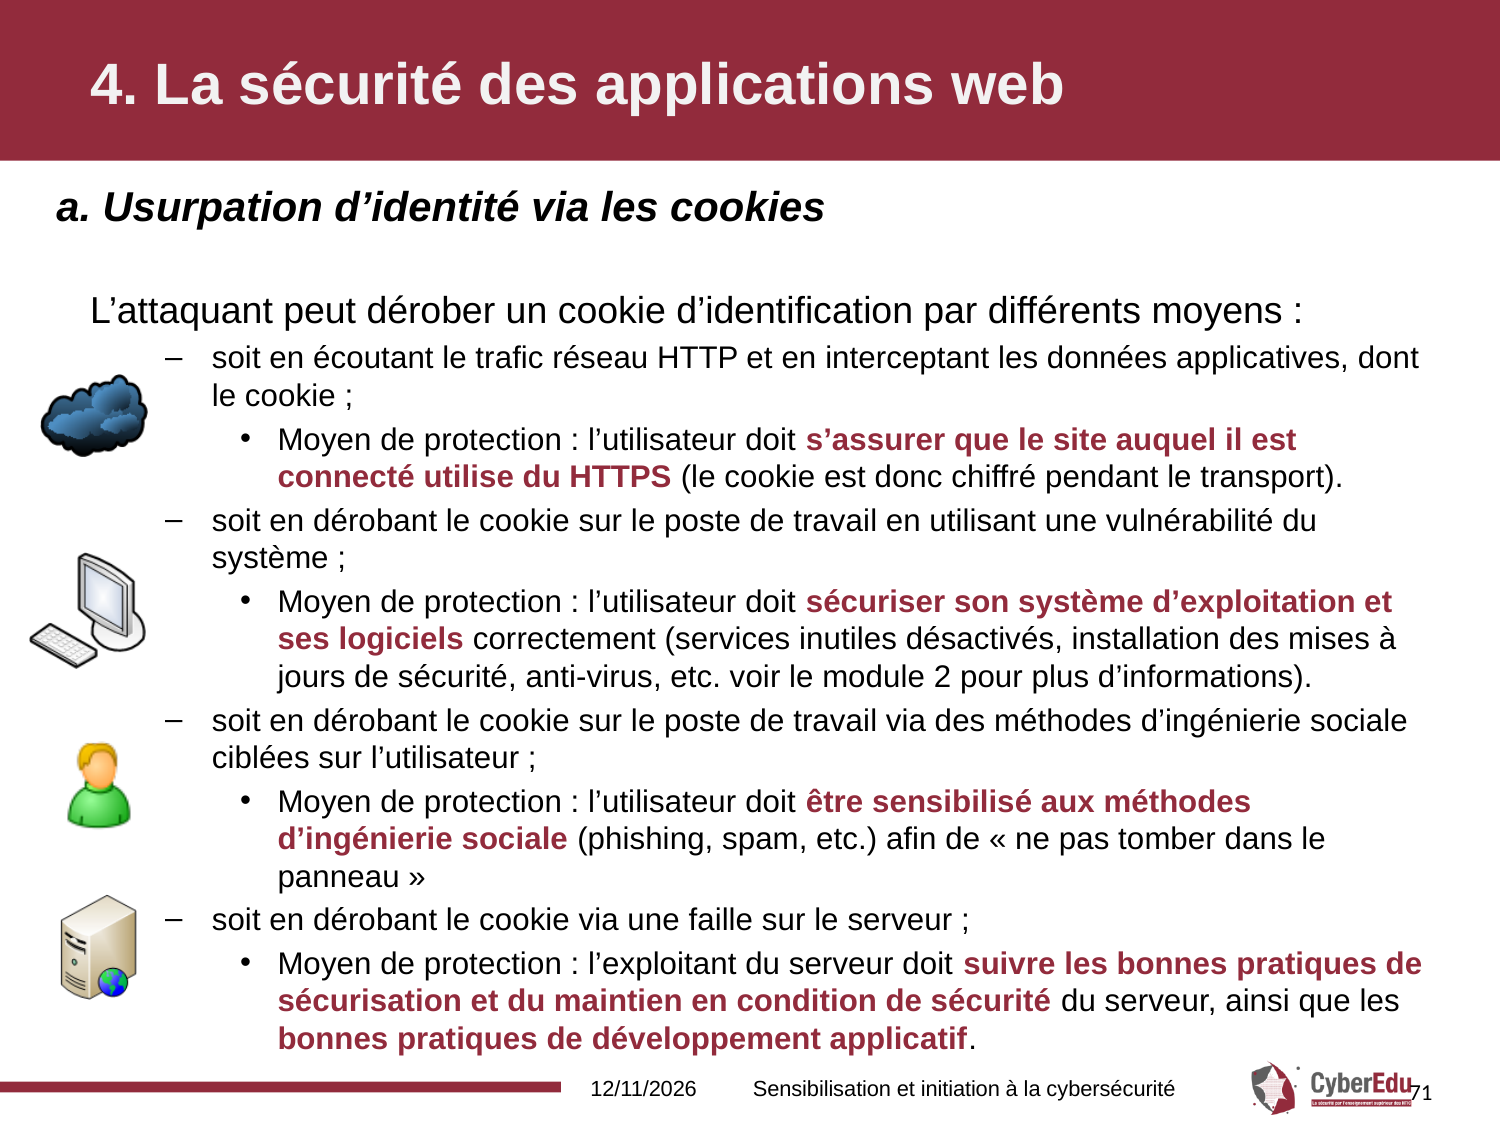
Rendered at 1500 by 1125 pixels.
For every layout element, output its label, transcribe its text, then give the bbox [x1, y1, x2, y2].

title 4. La sécurité des applications web [75, 1, 1425, 161]
picture [59, 894, 137, 1000]
picture [52, 740, 144, 832]
picture [29, 552, 146, 669]
picture [40, 374, 148, 457]
list L’attaquant peut dérober un cookie d’identification par différents moyens : soit en écoutant le trafic réseau HTTP et en interceptant les données applicatives, dont le cookie ; Moyen de protection : l’utilisateur doit s’assurer que le site auquel il est connecté utilise du HTTPS (le cookie est donc chiffré pendant le transport). soit en dérobant le cookie sur le poste de travail en utilisant une vulnérabilité du système ; Moyen de protection : l’utilisateur doit sécuriser son système d’exploitation et ses logiciels correctement (services inutiles désactivés, installation des mises à jours de sécurité, anti-virus, etc. voir le module 2 pour plus d’informations). soit en dérobant le cookie sur le poste de travail via des méthodes d’ingénierie sociale ciblées sur l’utilisateur ; Moyen de protection : l’utilisateur doit être sensibilisé aux méthodes d’ingénierie sociale (phishing, spam, etc.) afin de « ne pas tomber dans le panneau » soit en dérobant le cookie via une faille sur le serveur ; Moyen de protection : l’exploitant du serveur doit suivre les bonnes pratiques de sécurisation et du maintien en condition de sécurité du serveur, ainsi que les bonnes pratiques de développement applicatif. [75, 278, 1447, 1035]
text_box a. Usurpation d’identité via les cookies [41, 172, 1471, 268]
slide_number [561, 1057, 727, 1118]
footer Sensibilisation et initiation à la cybersécurité [738, 1057, 1236, 1118]
picture [1246, 1060, 1412, 1115]
